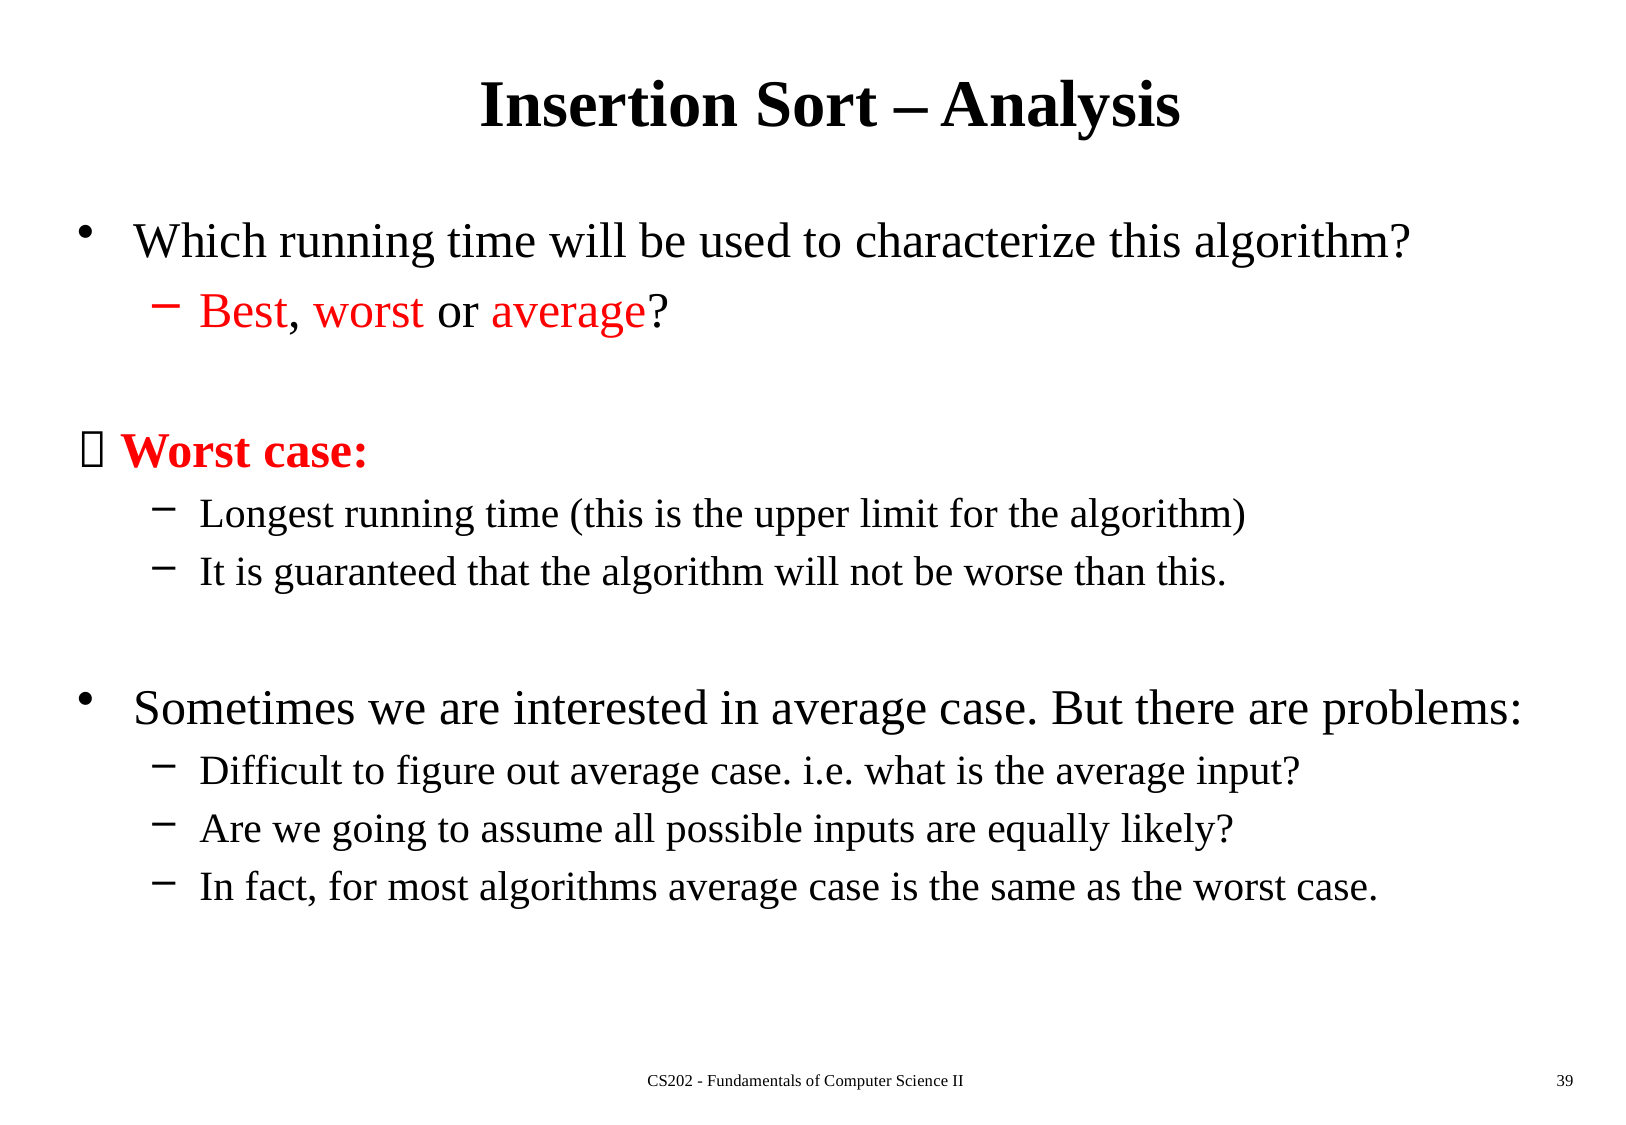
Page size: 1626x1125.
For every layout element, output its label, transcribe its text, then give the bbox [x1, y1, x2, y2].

slide_number 39 [1249, 1062, 1589, 1101]
footer CS202 - Fundamentals of Computer Science II [500, 1062, 1111, 1101]
list Which running time will be used to characterize this algorithm? Best, worst or average?  Worst case: Longest running time (this is the upper limit for the algorithm) It is guaranteed that the algorithm will not be worse than this. Sometimes we are interested in average case. But there are problems: Difficult to figure out average case. i.e. what is the average input? Are we going to assume all possible inputs are equally likely? In fact, for most algorithms average case is the same as the worst case. [62, 200, 1588, 1038]
title Insertion Sort – Analysis [62, 24, 1600, 175]
